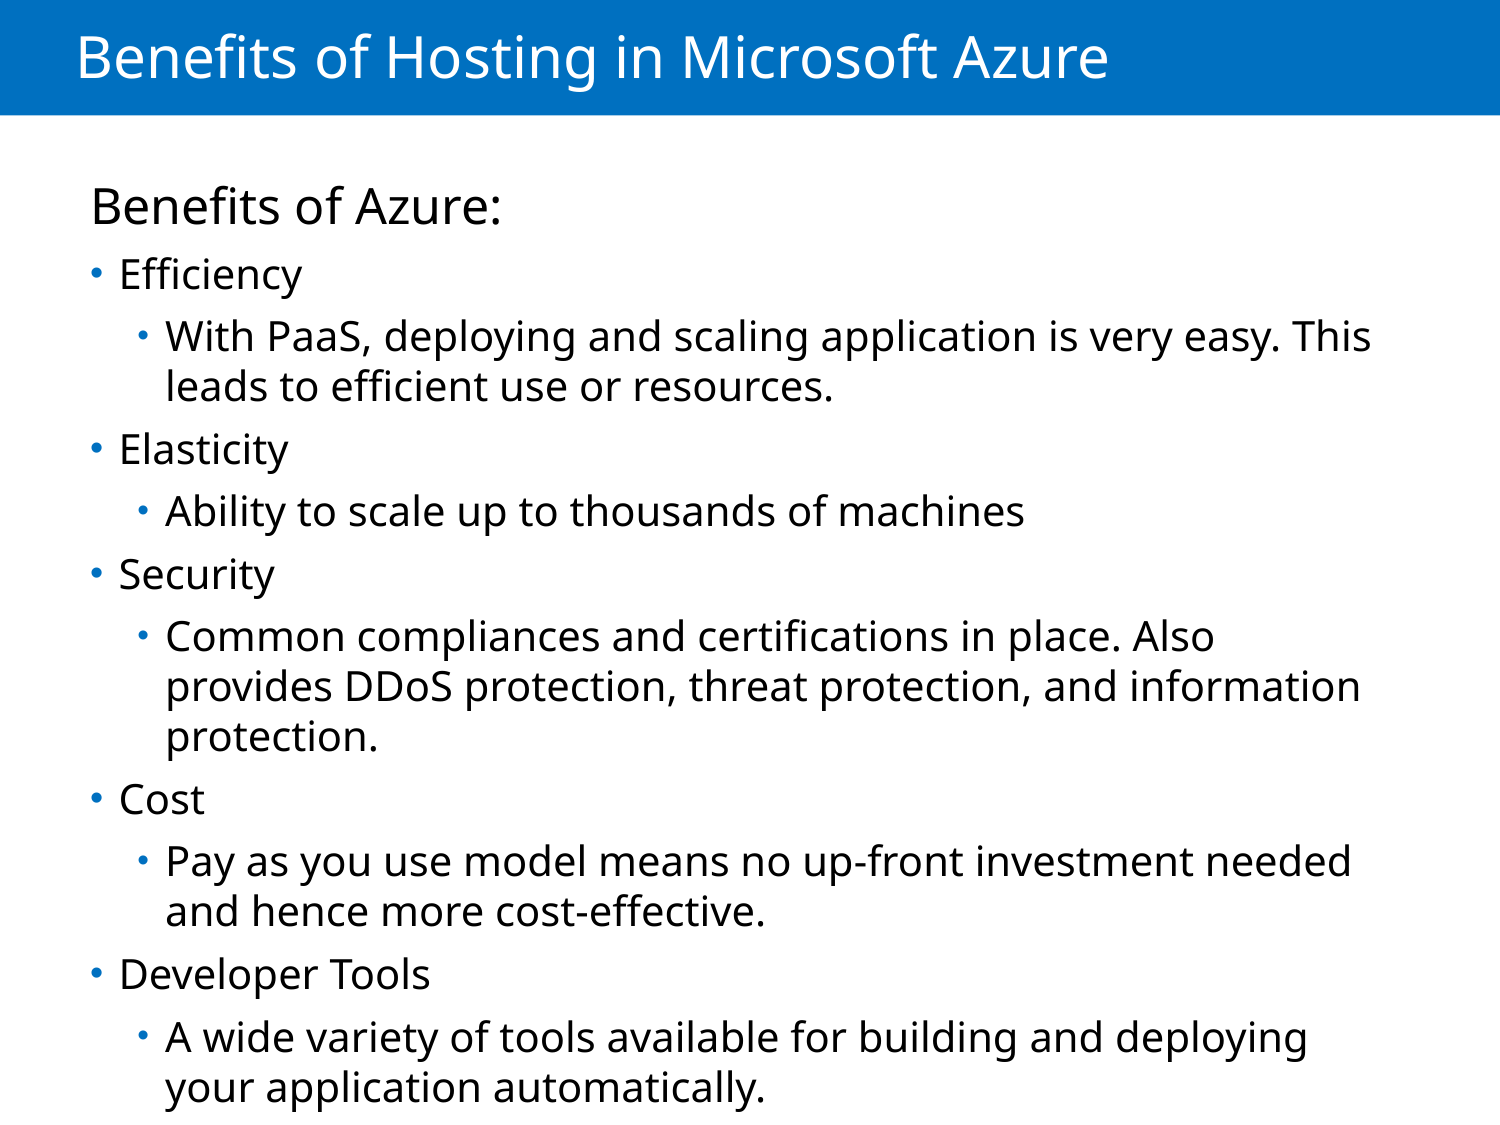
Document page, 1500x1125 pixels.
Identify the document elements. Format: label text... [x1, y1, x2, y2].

title Benefits of Hosting in Microsoft Azure [75, 0, 1351, 122]
text_box Benefits of Azure: Efficiency With PaaS, deploying and scaling application is very easy. This leads to efficient use or resources. Elasticity Ability to scale up to thousands of machines Security Common compliances and certifications in place. Also provides DDoS protection, threat protection, and information protection. Cost Pay as you use model means no up-front investment needed and hence more cost-effective. Developer Tools A wide variety of tools available for building and deploying your application automatically. [75, 167, 1408, 1012]
